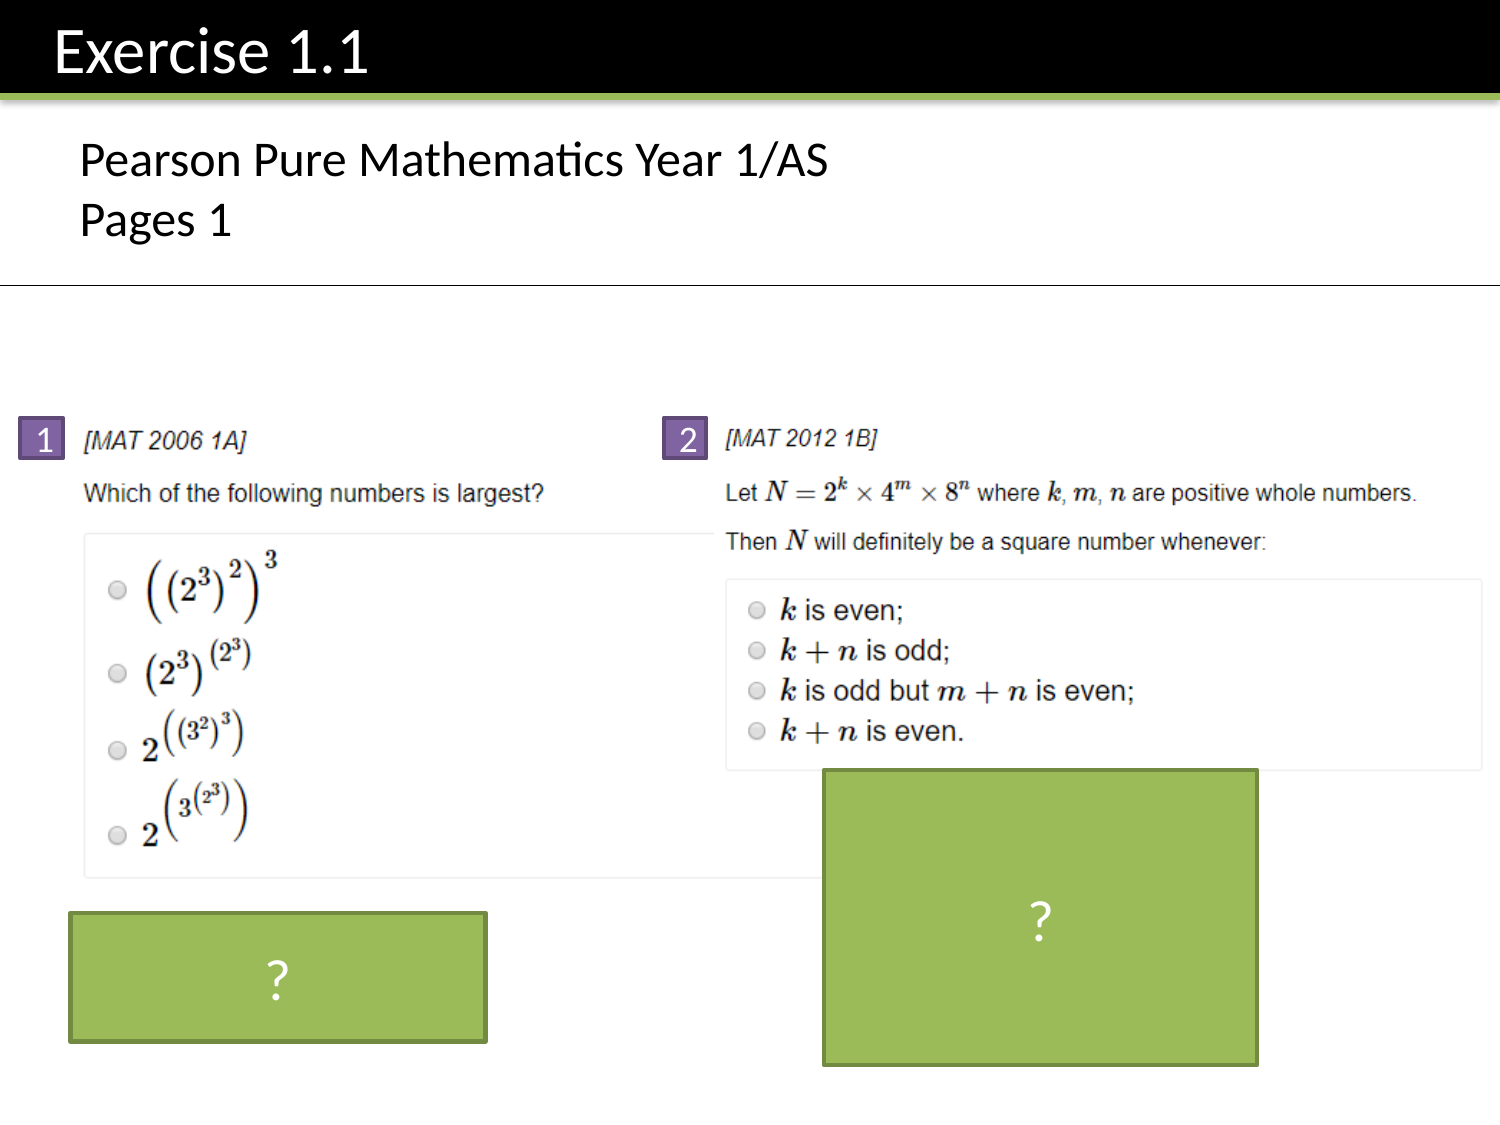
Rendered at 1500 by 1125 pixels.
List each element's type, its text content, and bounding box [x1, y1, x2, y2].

text_box Pearson Pure Mathematics Year 1/AS Pages 1 [64, 118, 1365, 254]
text_box ? [68, 911, 488, 1044]
text_box ? [822, 786, 1259, 1067]
picture [70, 408, 1490, 885]
text_box 1 [18, 416, 65, 460]
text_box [0, 0, 1500, 99]
